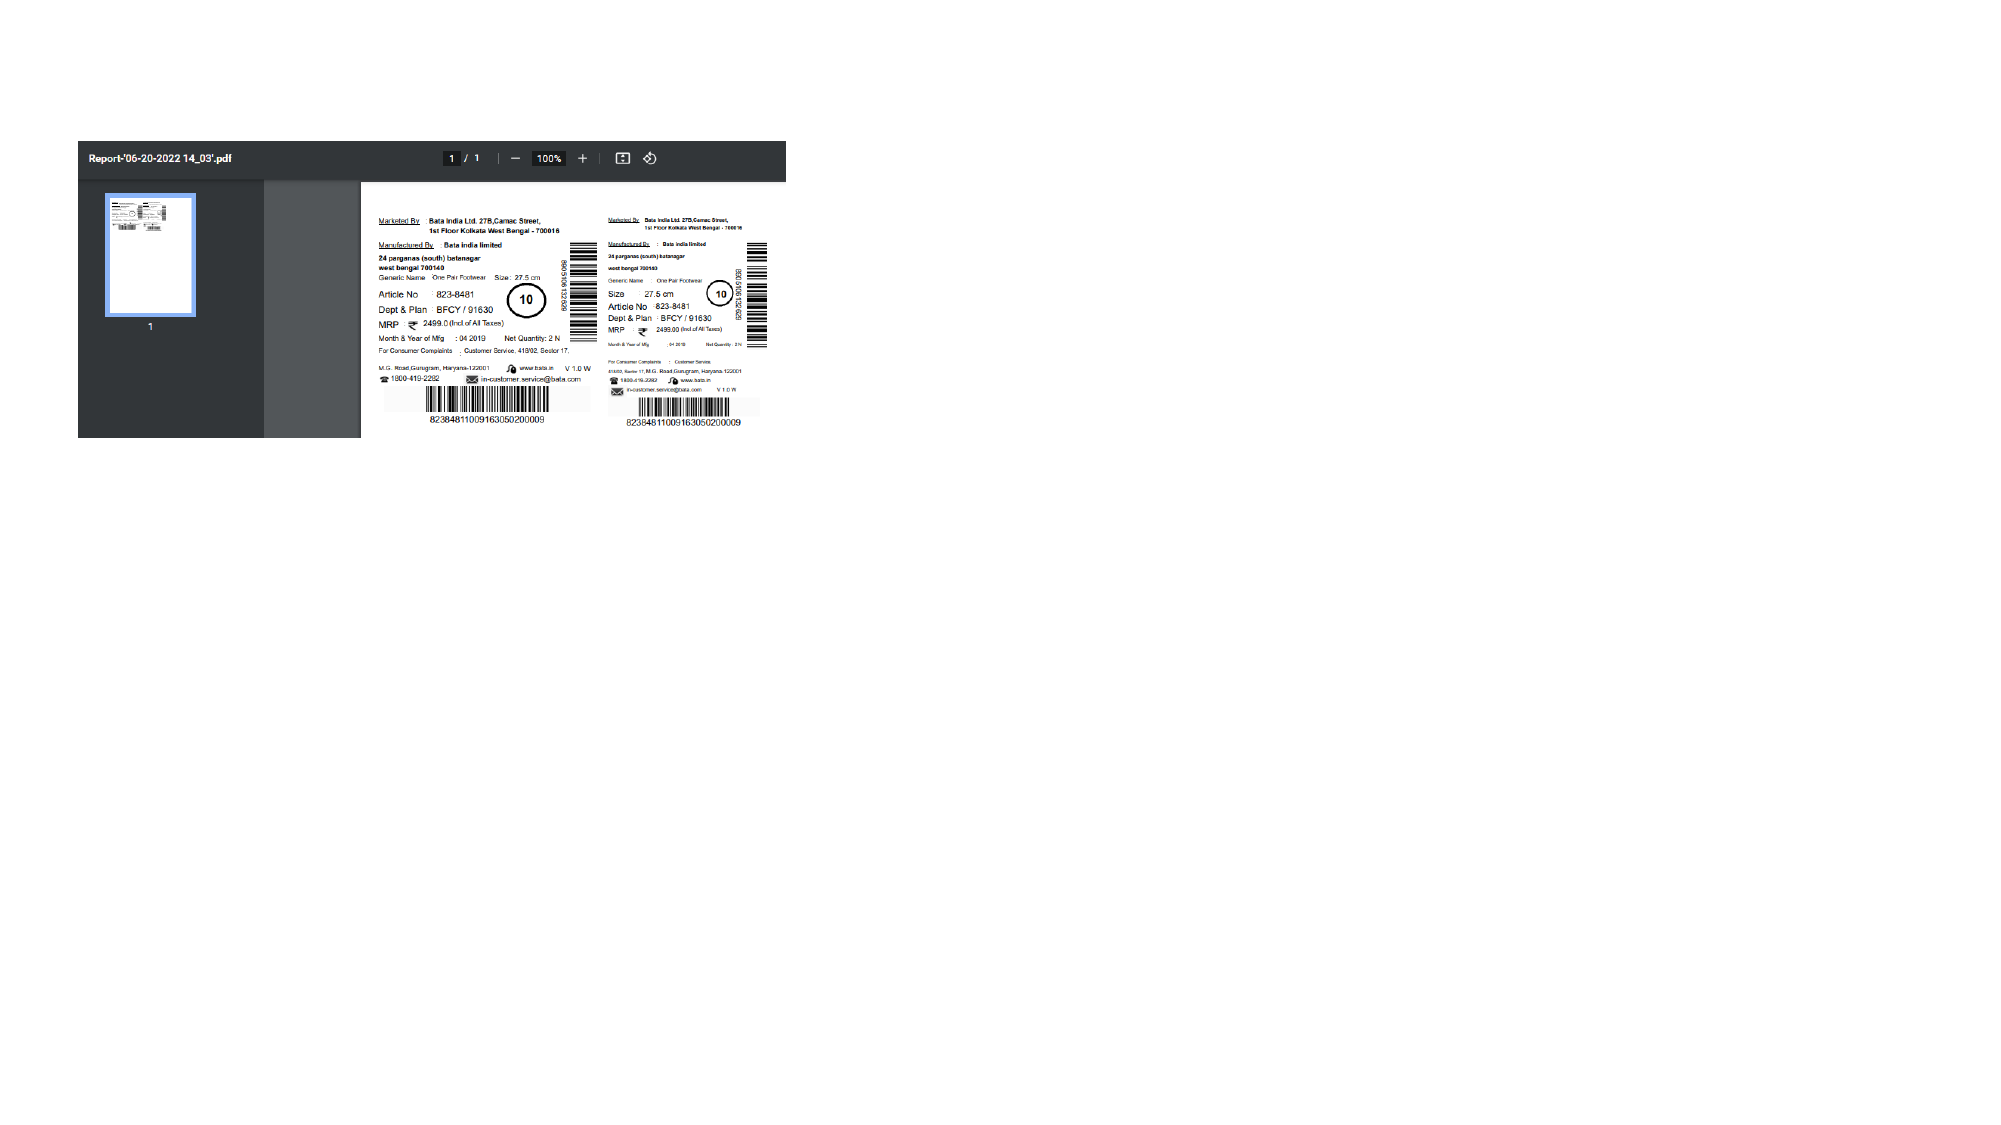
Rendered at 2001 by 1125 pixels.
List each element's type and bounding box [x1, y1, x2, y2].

picture [78, 141, 786, 438]
